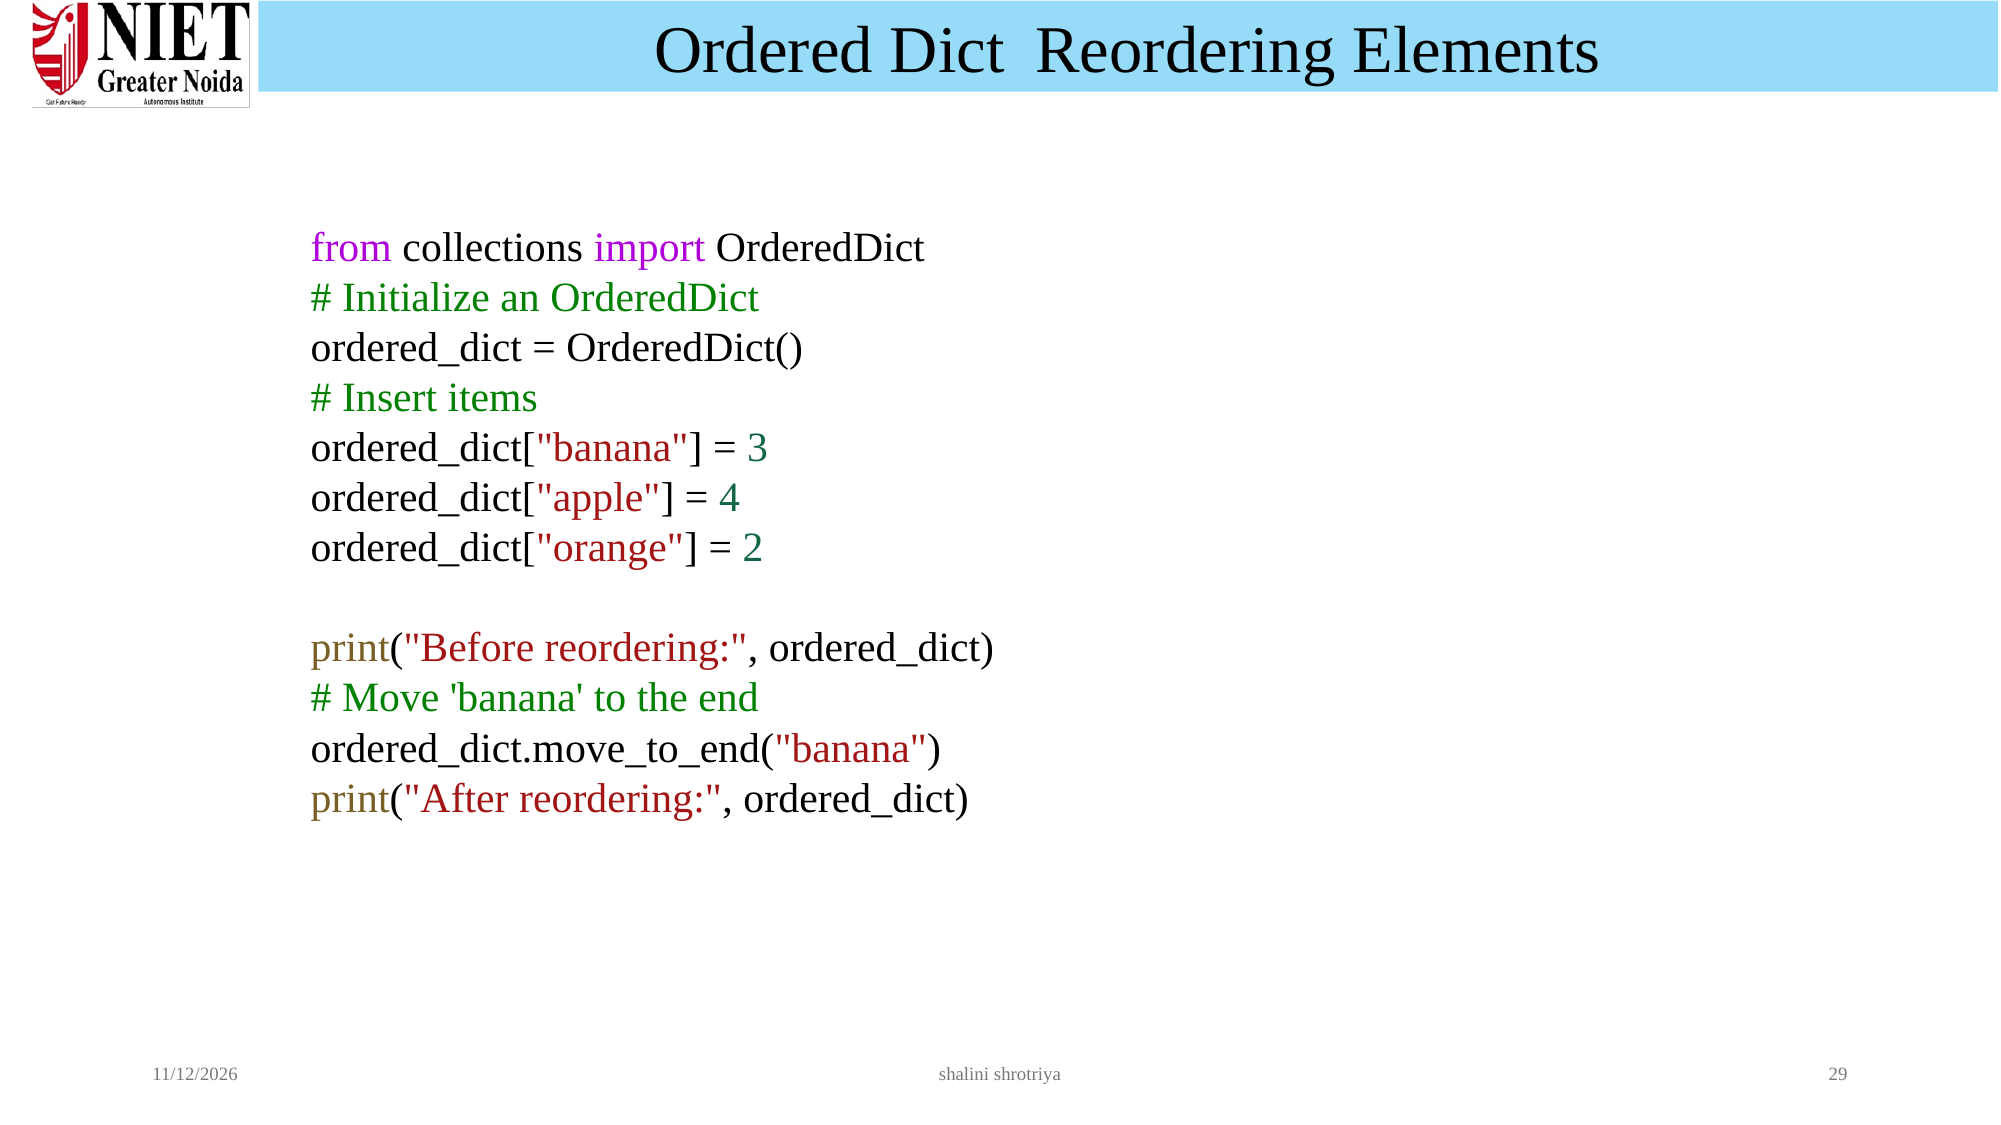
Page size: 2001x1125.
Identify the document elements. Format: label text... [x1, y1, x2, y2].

picture [30, 0, 251, 109]
text_box Ordered Dict Reordering Elements [258, 0, 1998, 92]
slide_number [137, 1042, 588, 1103]
footer shalini shrotriya [662, 1042, 1338, 1103]
slide_number 29 [1412, 1042, 1863, 1103]
text_box from collections import OrderedDict # Initialize an OrderedDict ordered_dict = OrderedDict() # Insert items ordered_dict["banana"] = 3 ordered_dict["apple"] = 4 ordered_dict["orange"] = 2 print("Before reordering:", ordered_dict) # Move 'banana' to the end ordered_dict.move_to_end("banana") print("After reordering:", ordered_dict) [295, 212, 1355, 948]
